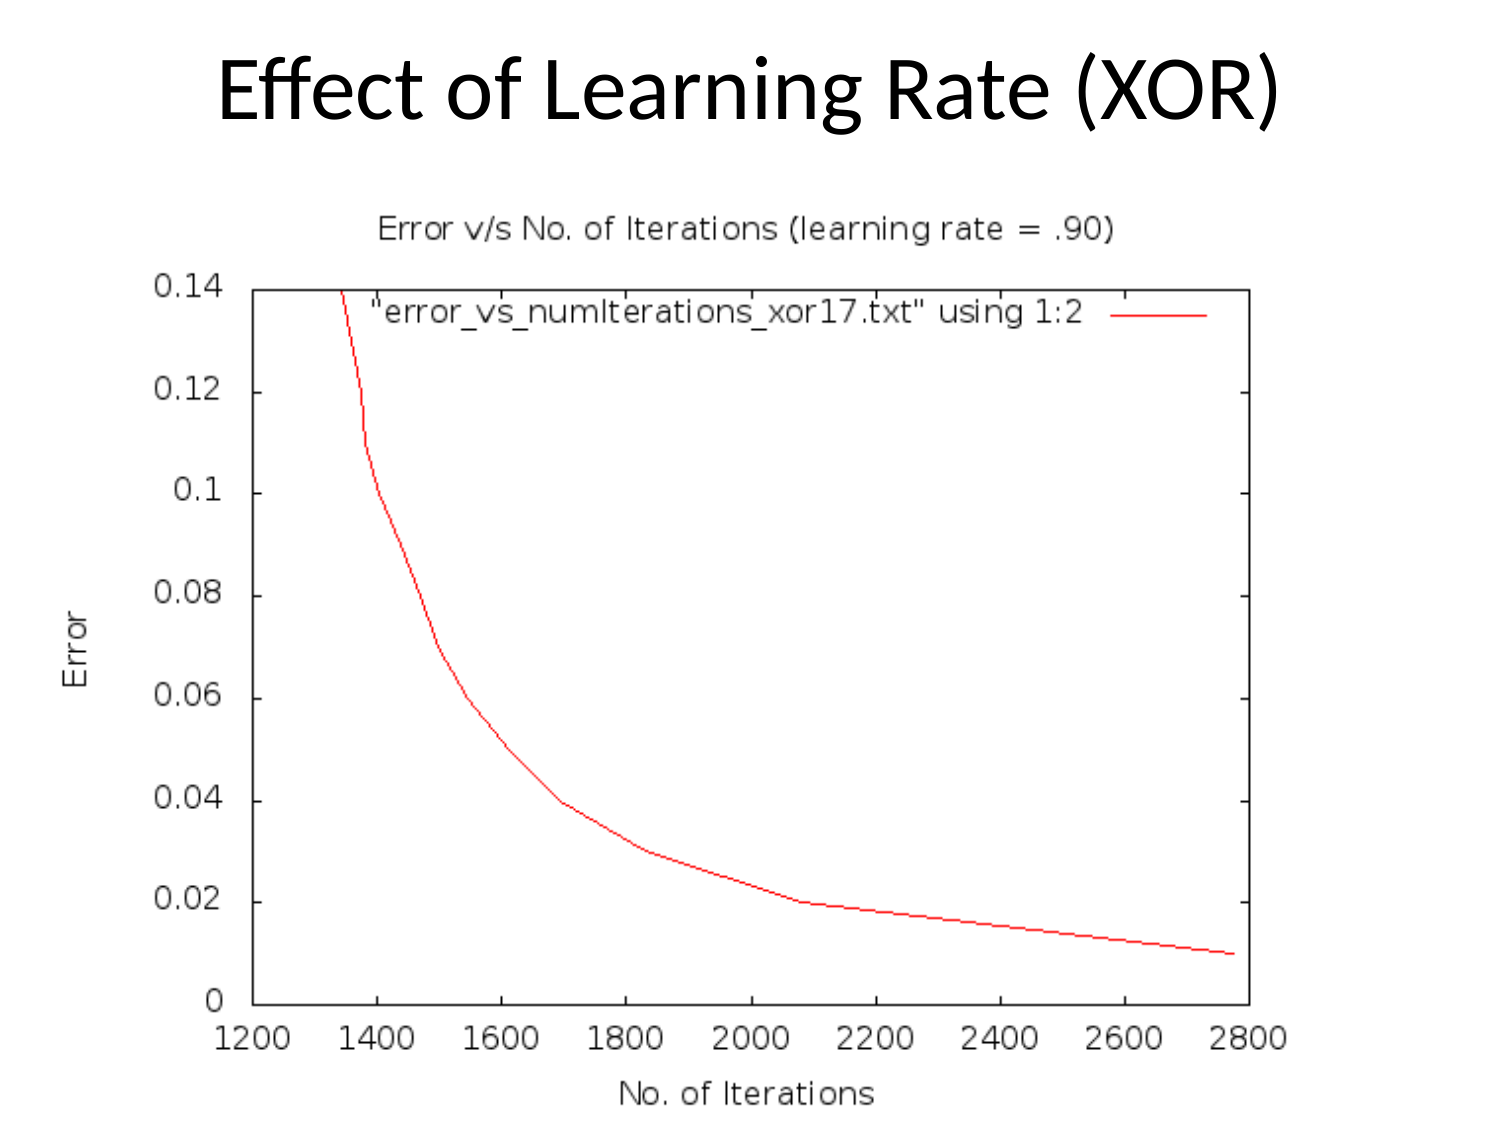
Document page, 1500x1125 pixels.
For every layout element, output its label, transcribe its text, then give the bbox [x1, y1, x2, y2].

title Effect of Learning Rate (XOR) [2, 4, 1500, 161]
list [52, 177, 1317, 1125]
